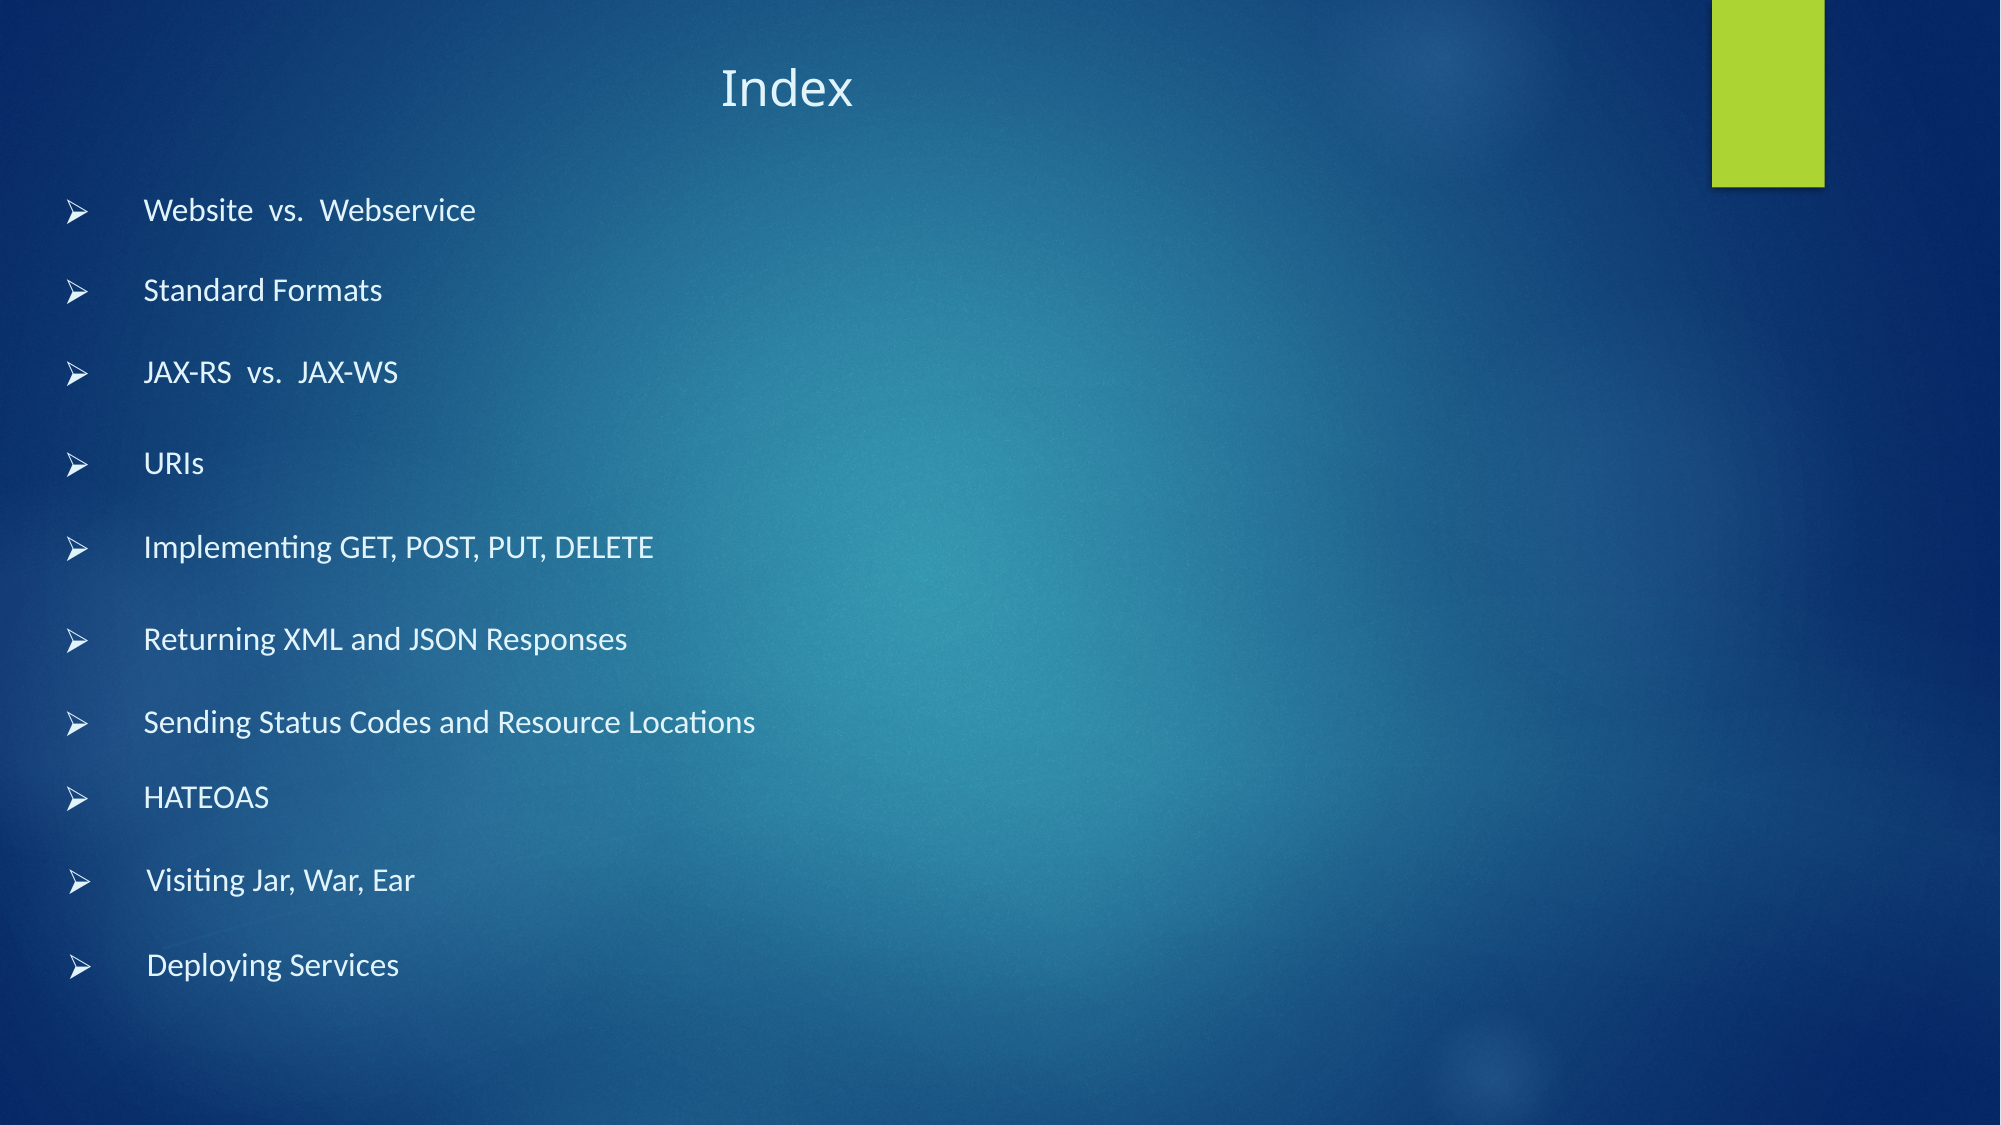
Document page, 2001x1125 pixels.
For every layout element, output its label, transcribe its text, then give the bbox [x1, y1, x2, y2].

text_box URIs [50, 433, 1450, 489]
text_box Returning XML and JSON Responses [50, 609, 1075, 666]
text_box Deploying Services [53, 935, 471, 992]
text_box JAX-RS vs. JAX-WS [50, 343, 850, 399]
text_box Implementing GET, POST, PUT, DELETE [50, 518, 1075, 574]
picture [0, 0, 2001, 1125]
text_box Visiting Jar, War, Ear [52, 850, 471, 907]
text_box Index [374, 49, 1200, 168]
text_box HATEOAS [50, 767, 468, 824]
text_box Website vs. Webservice [50, 180, 850, 237]
text_box Sending Status Codes and Resource Locations [50, 692, 850, 749]
text_box Standard Formats [50, 261, 850, 317]
